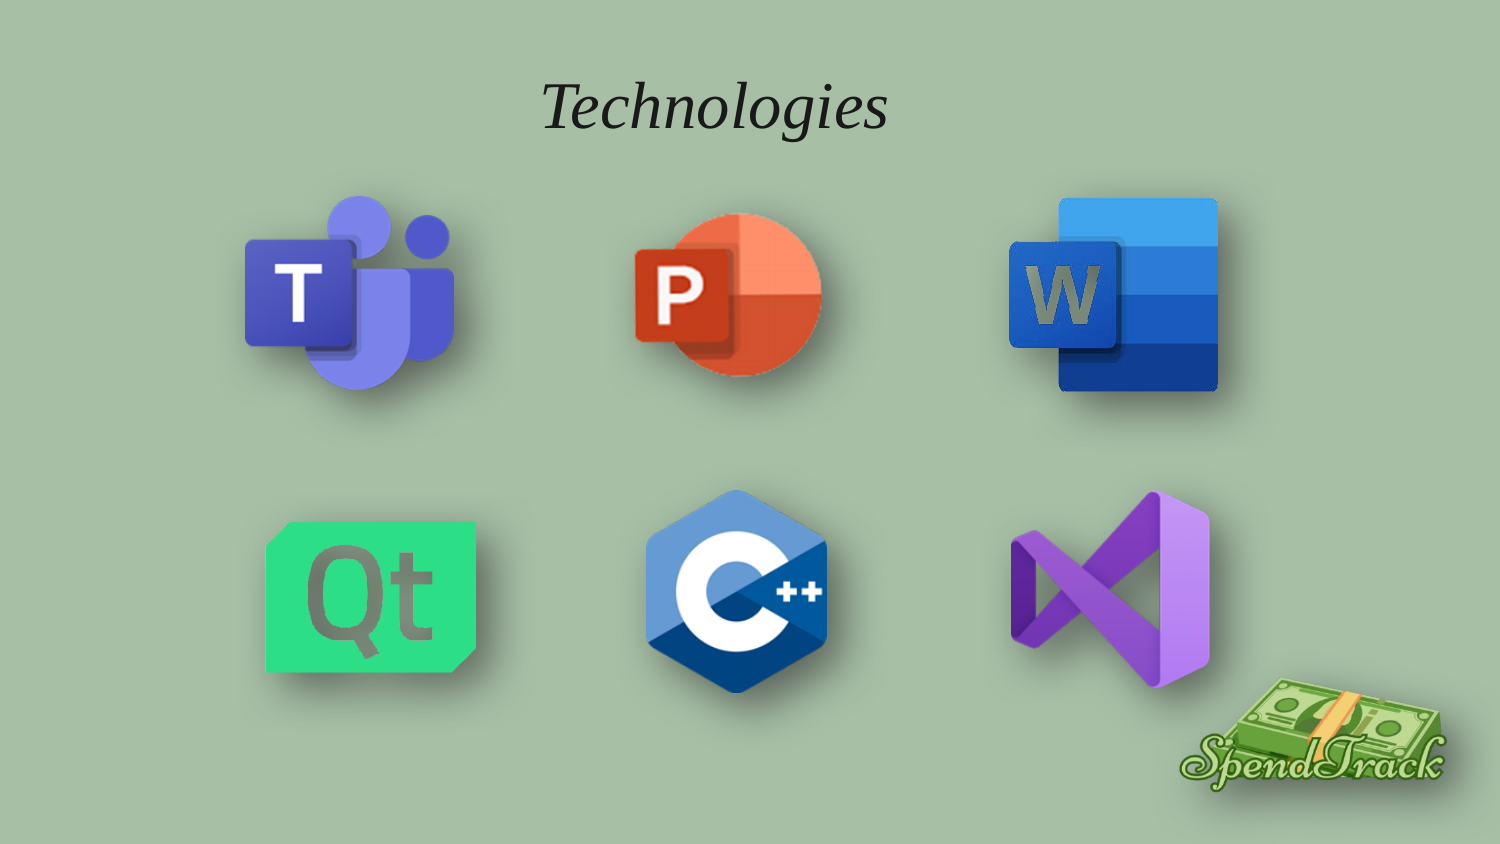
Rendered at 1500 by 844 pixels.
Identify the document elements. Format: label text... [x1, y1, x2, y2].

picture [1009, 197, 1218, 392]
picture [1011, 490, 1500, 844]
picture [645, 490, 828, 694]
picture [245, 196, 454, 390]
picture [260, 490, 480, 710]
title Technologies [83, 32, 1347, 171]
picture [463, 88, 991, 501]
